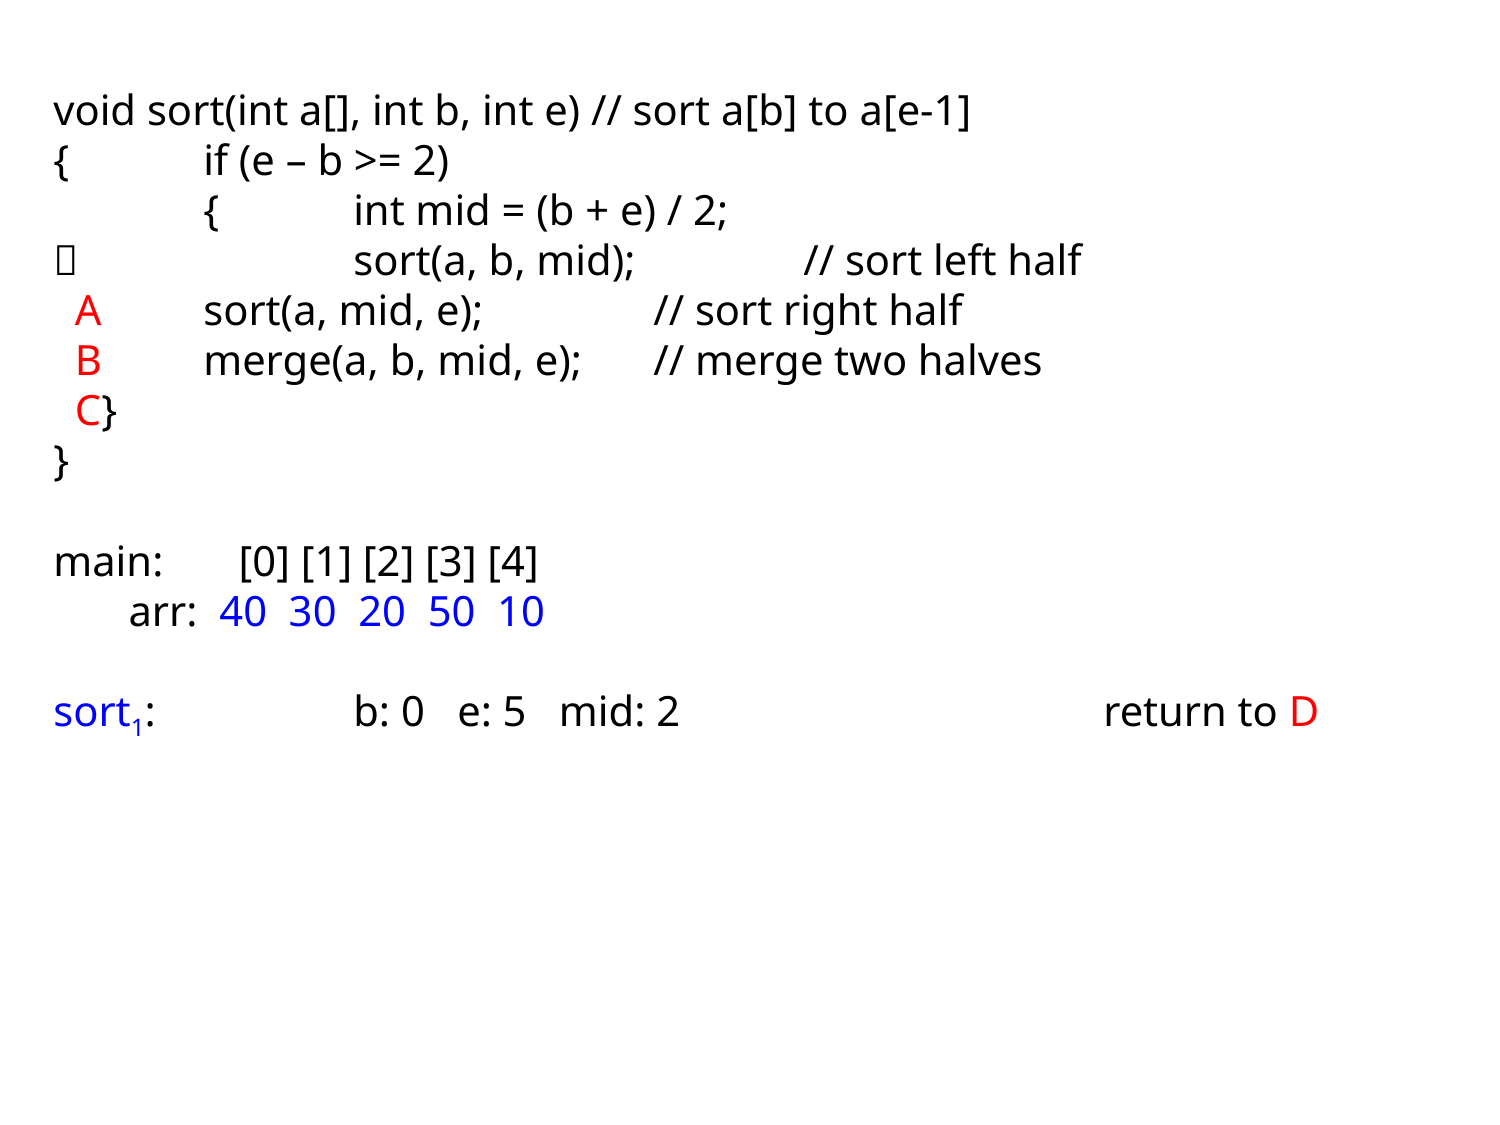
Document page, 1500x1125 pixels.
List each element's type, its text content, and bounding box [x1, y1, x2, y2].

list void sort(int a[], int b, int e) // sort a[b] to a[e-1] { if (e – b >= 2) { int mid = (b + e) / 2;  sort(a, b, mid); // sort left half A sort(a, mid, e); // sort right half B merge(a, b, mid, e); // merge two halves C} } main: [0] [1] [2] [3] [4] arr: 40 30 20 50 10 sort1: b: 0 e: 5 mid: 2 return to D [38, 76, 1484, 1053]
